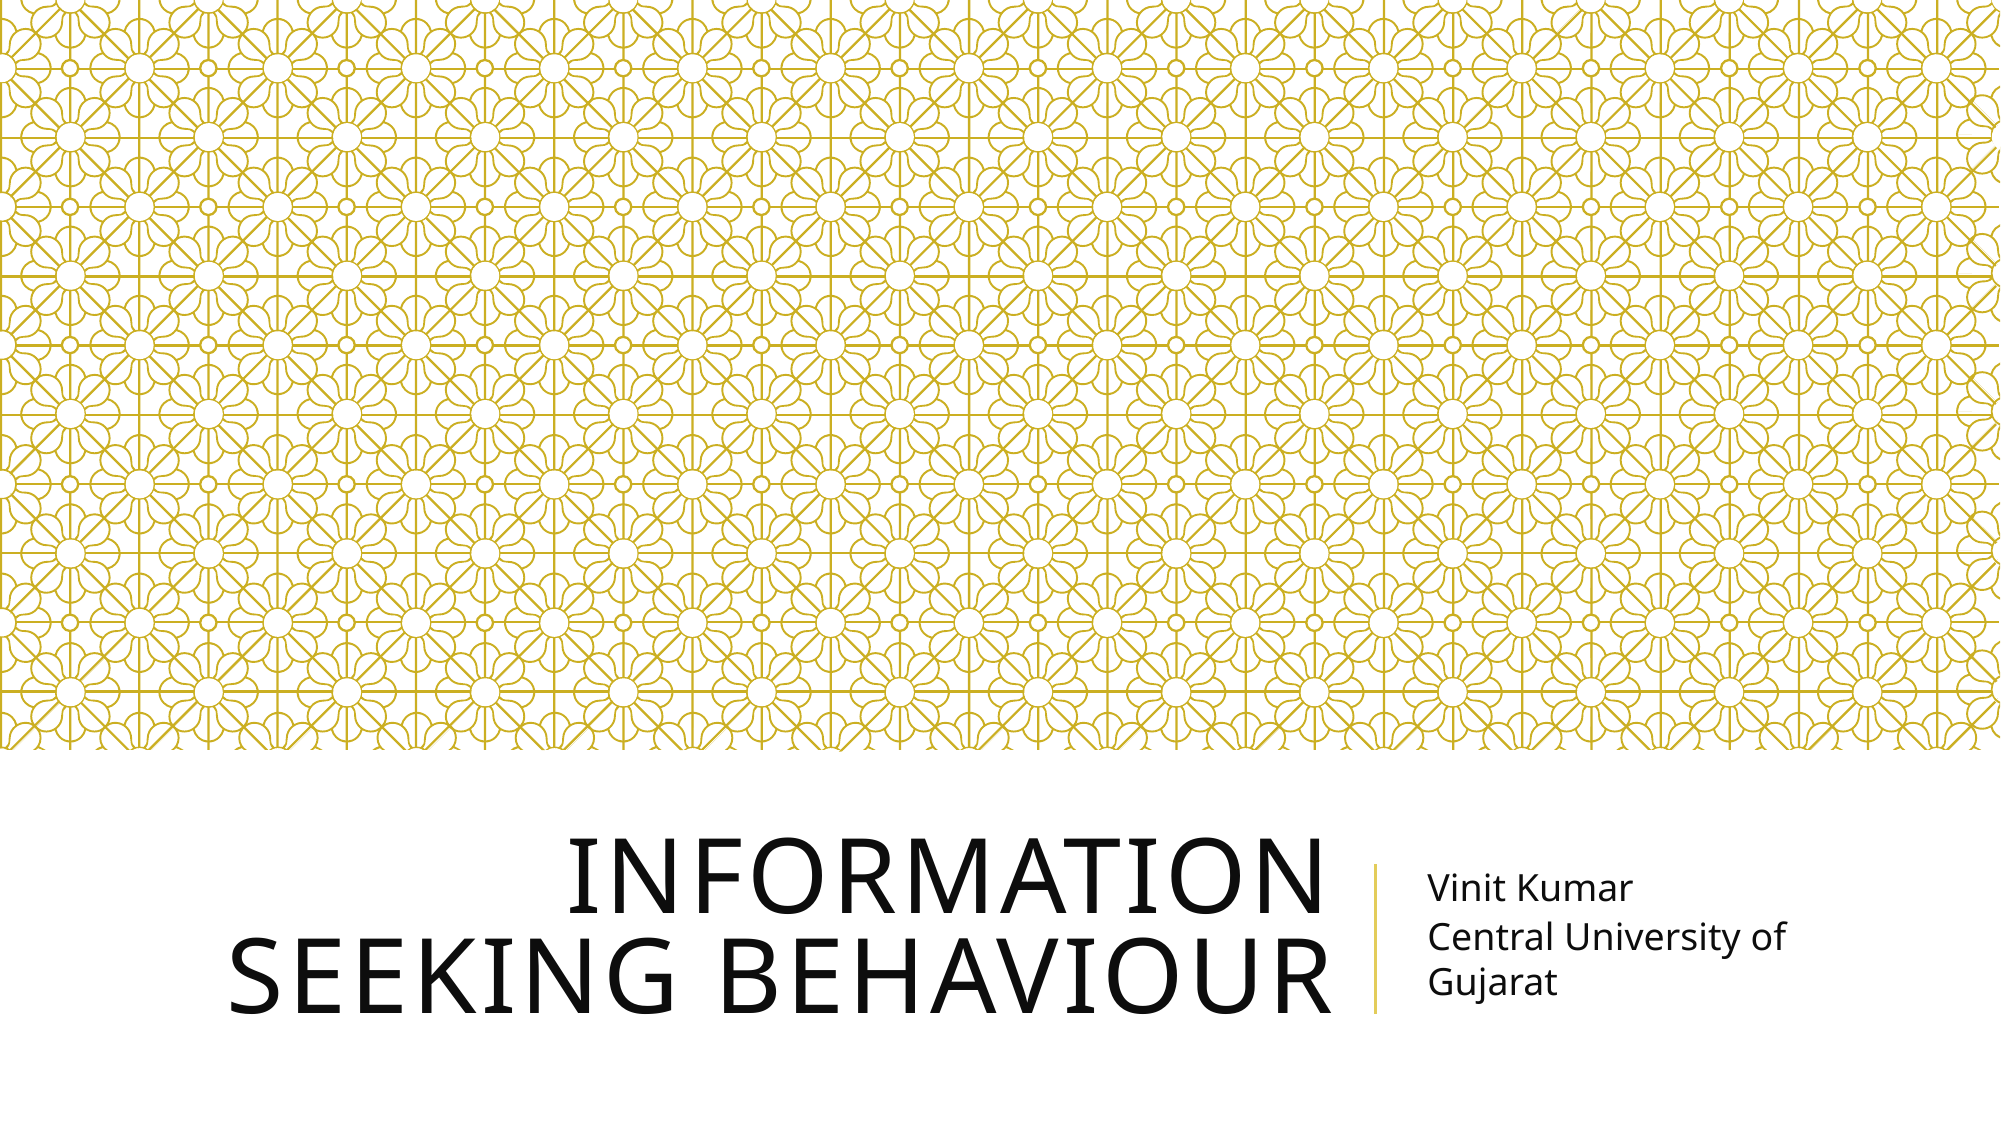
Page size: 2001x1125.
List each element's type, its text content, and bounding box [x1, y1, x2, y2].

subtitle Vinit Kumar Central University of Gujarat [1412, 813, 1938, 1054]
title Information seeking behaviour [75, 813, 1350, 1054]
